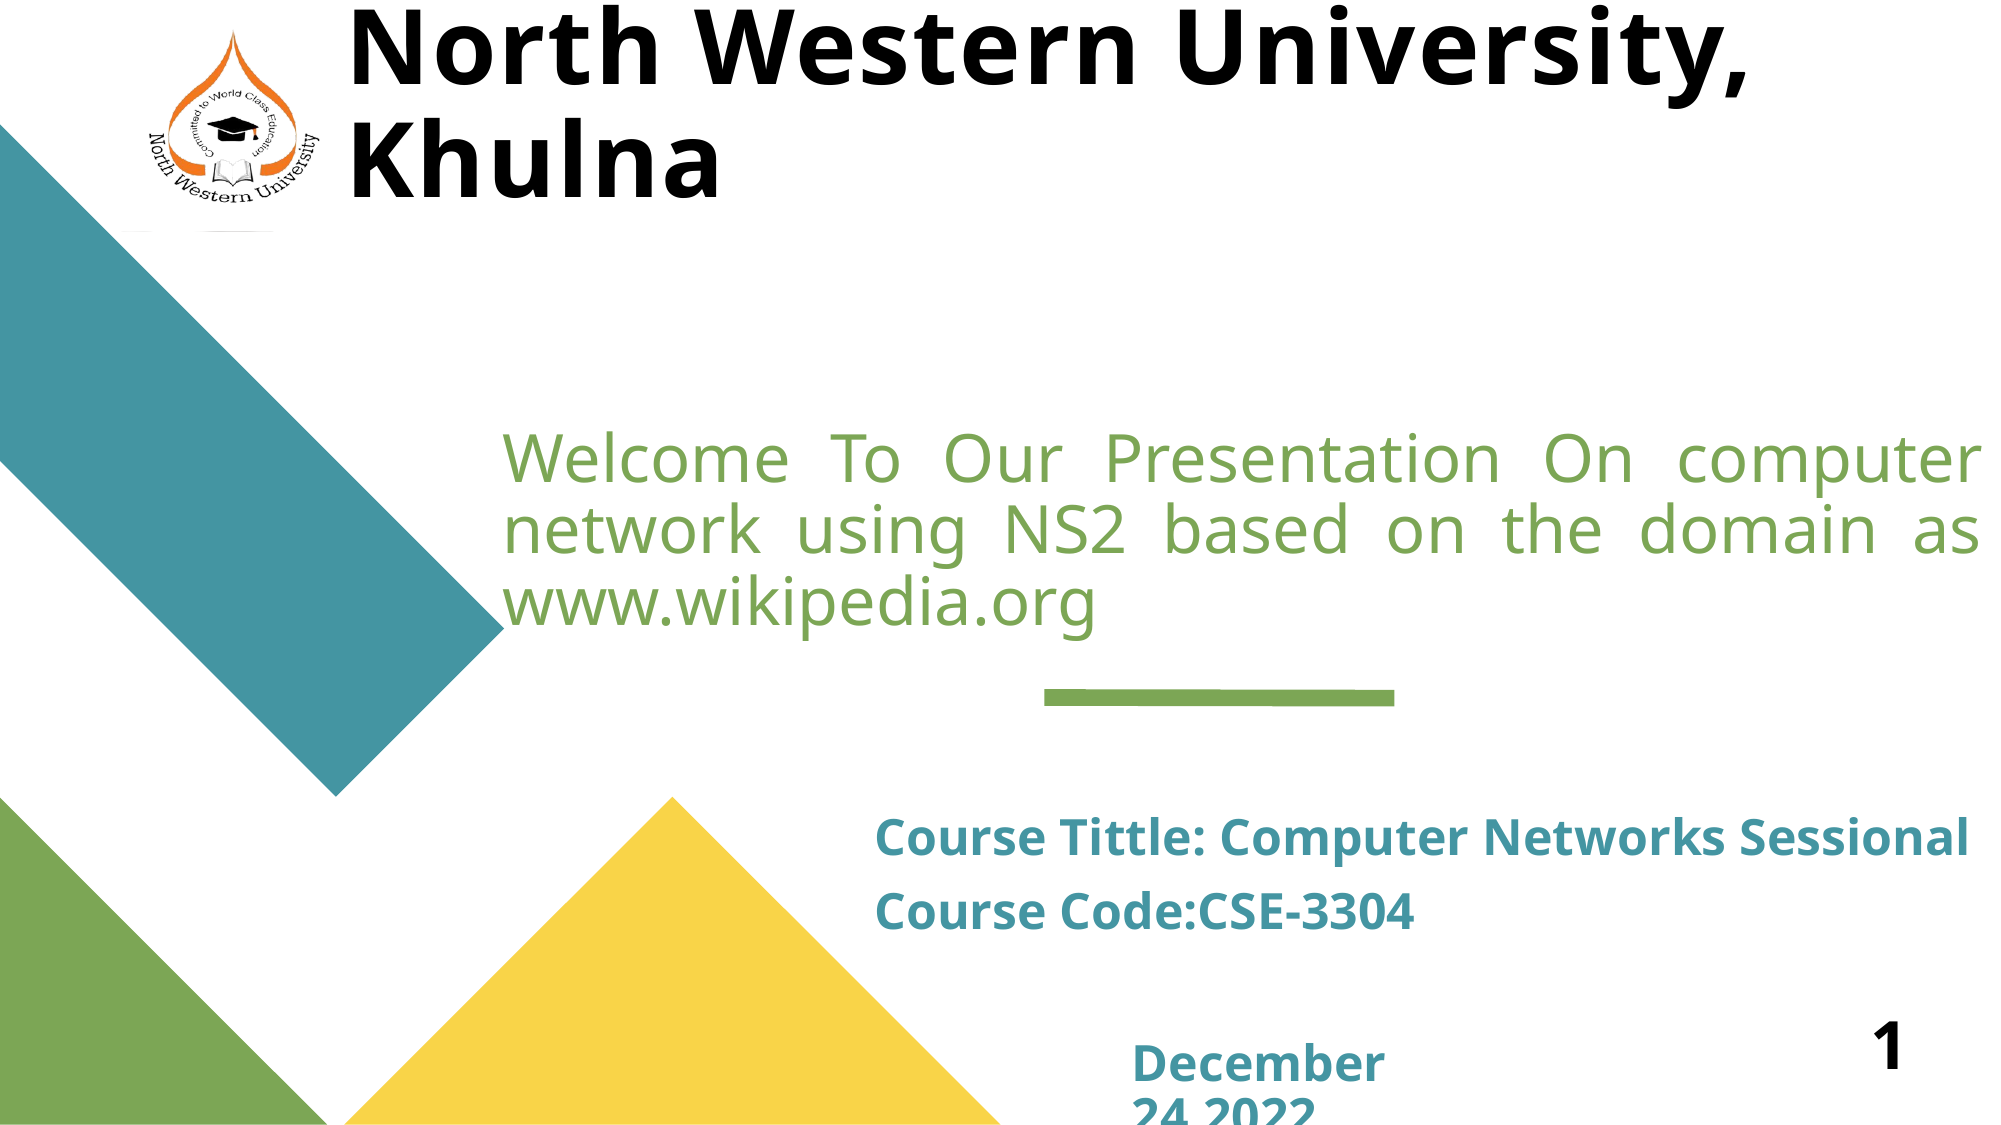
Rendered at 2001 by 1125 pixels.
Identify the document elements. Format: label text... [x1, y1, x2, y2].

picture [0, 0, 490, 232]
list Welcome To Our Presentation On computer network using NS2 based on the domain as www.wikipedia.org [502, 424, 1984, 675]
text_box [293, 537, 1025, 886]
text_box [1855, 995, 1915, 1073]
title North Western University, Khulna [490, 112, 1970, 220]
text_box December 24,2022 [1131, 1037, 1573, 1108]
text_box Course Tittle: Computer Networks Sessional Course Code:CSE-3304 [874, 811, 2000, 951]
